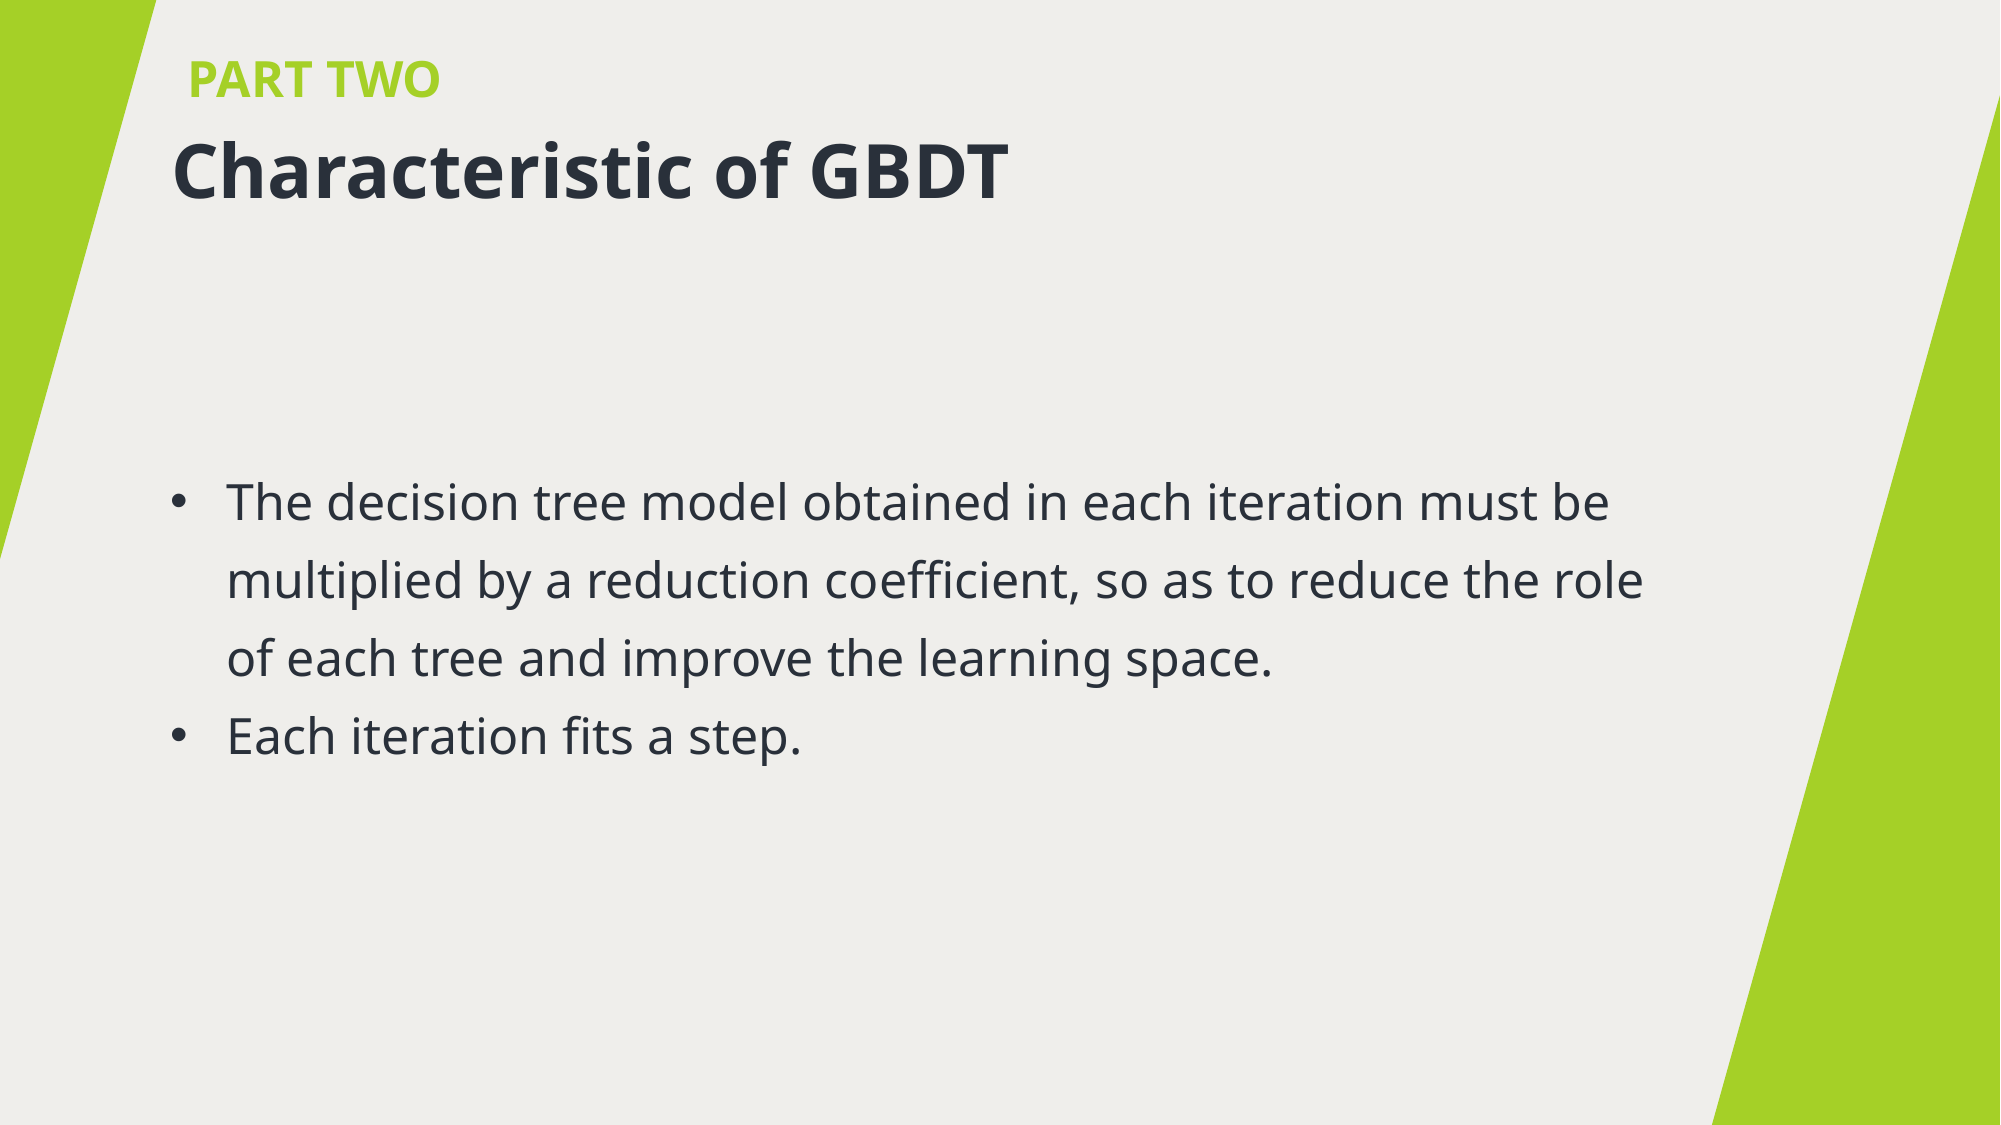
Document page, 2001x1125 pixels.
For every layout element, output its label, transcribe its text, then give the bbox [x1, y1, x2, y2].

text_box [1710, 91, 2000, 1125]
list PART TWO [172, 46, 750, 115]
text_box [0, 0, 158, 560]
list Characteristic of GBDT [155, 115, 1355, 236]
text_box The decision tree model obtained in each iteration must be multiplied by a reduction coefficient, so as to reduce the role of each tree and improve the learning space. Each iteration fits a step. [155, 445, 1707, 772]
